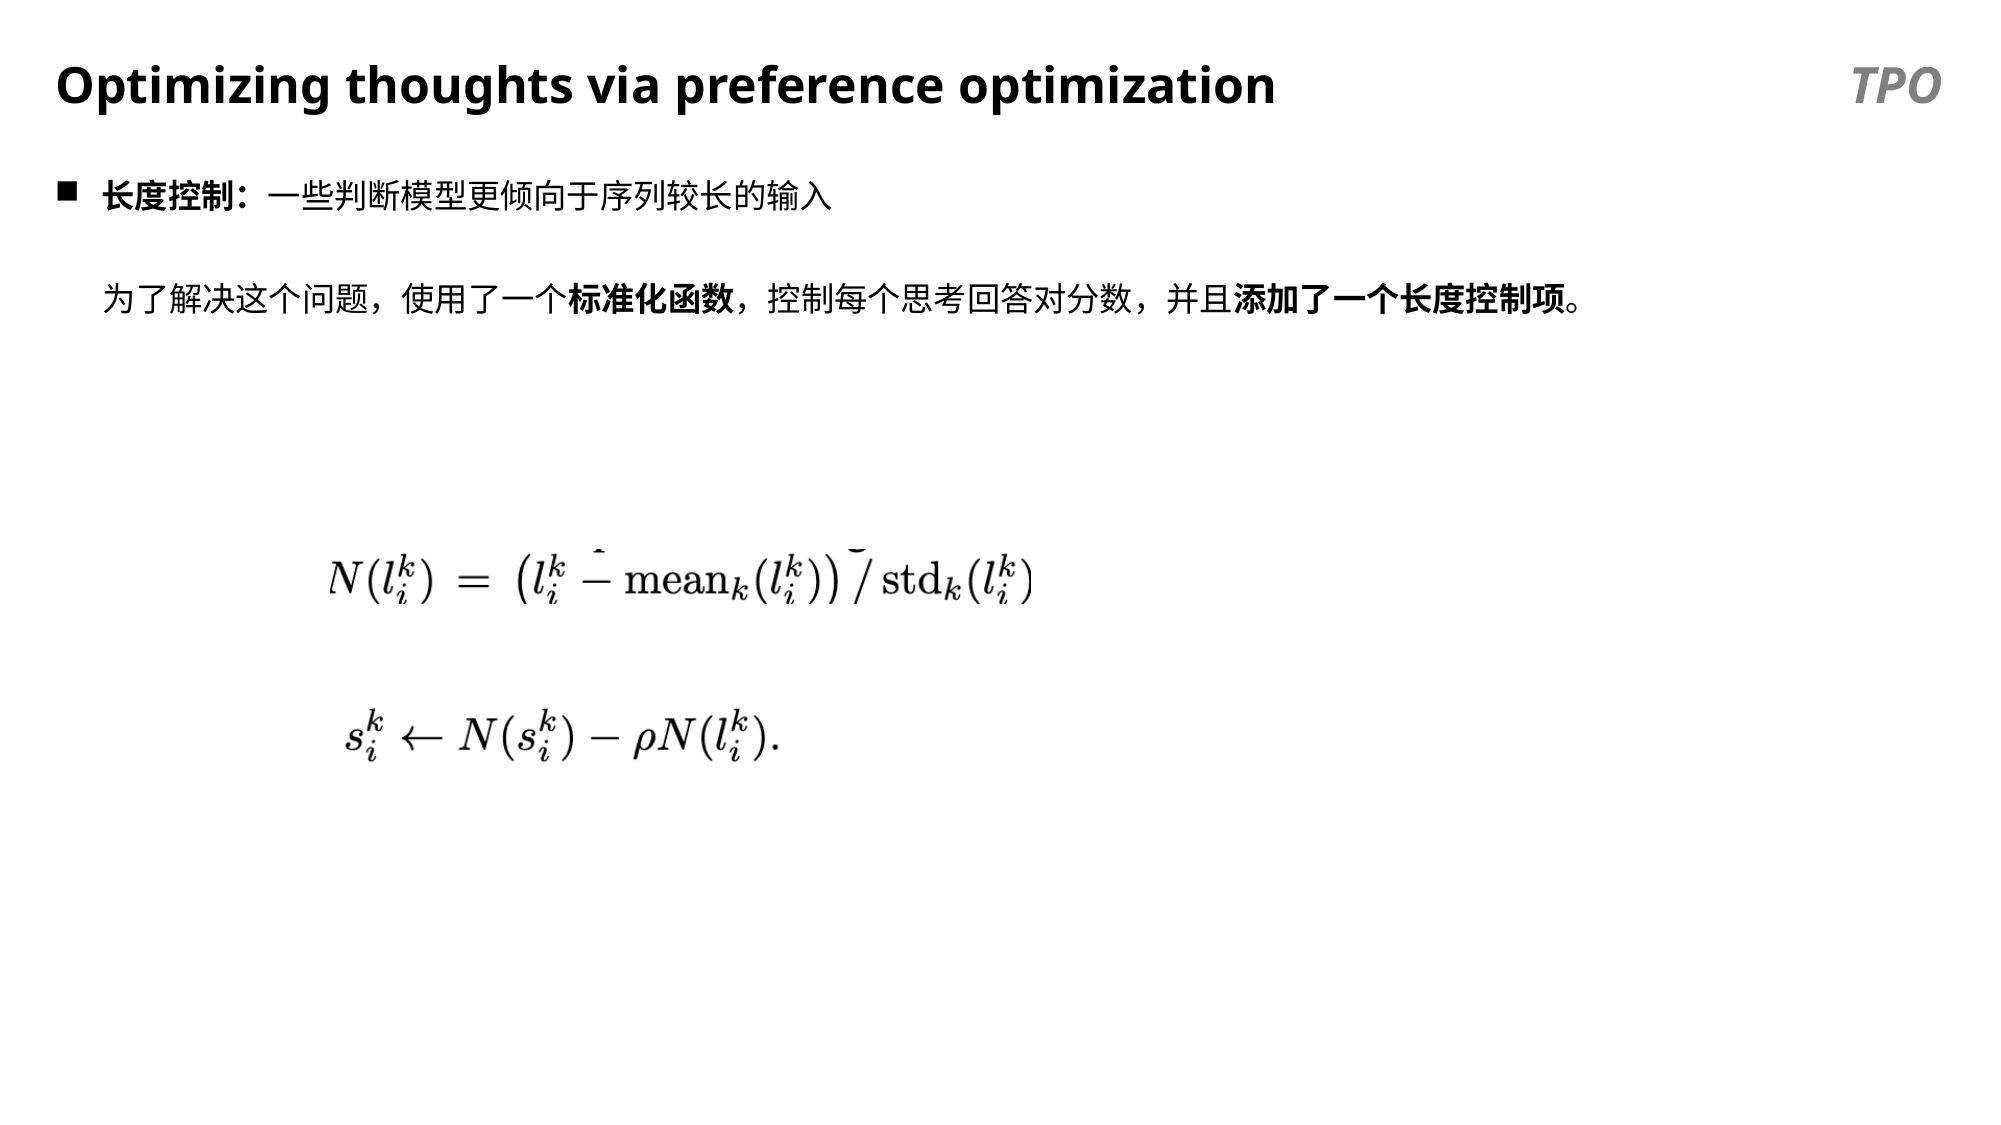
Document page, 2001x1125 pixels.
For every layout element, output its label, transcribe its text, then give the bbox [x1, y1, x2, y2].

text_box TPO [1447, 27, 1958, 121]
picture [309, 687, 787, 777]
text_box 为了解决这个问题，使用了一个标准化函数，控制每个思考回答对分数，并且添加了一个长度控制项。 [88, 250, 1973, 326]
text_box 长度控制：一些判断模型更倾向于序列较长的输入 [40, 148, 1925, 223]
picture [330, 549, 1031, 604]
text_box Optimizing thoughts via preference optimization [40, 27, 1447, 121]
